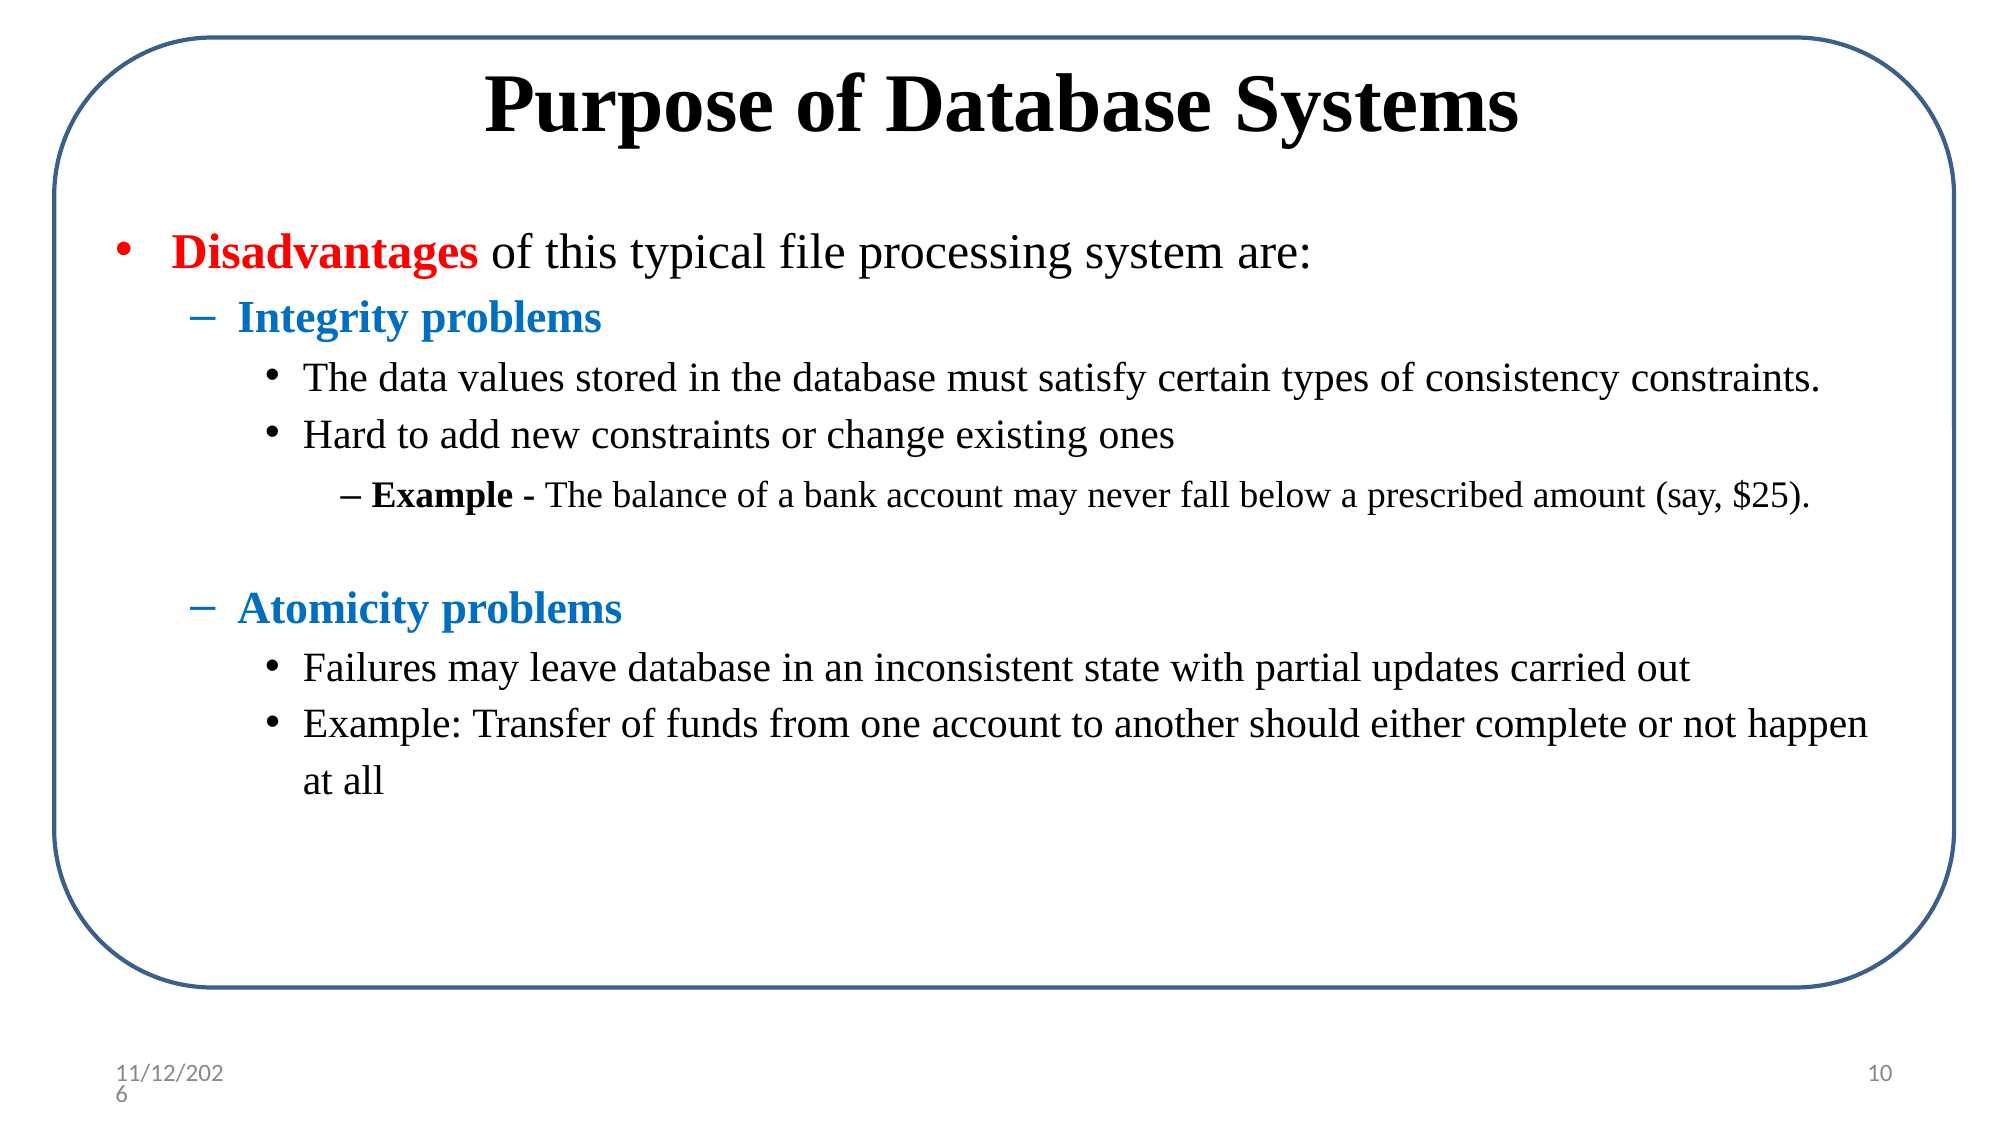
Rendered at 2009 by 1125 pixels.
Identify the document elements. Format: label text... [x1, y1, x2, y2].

text_box [52, 35, 1957, 990]
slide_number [113, 1060, 236, 1125]
slide_number 10 [1861, 1060, 1900, 1125]
